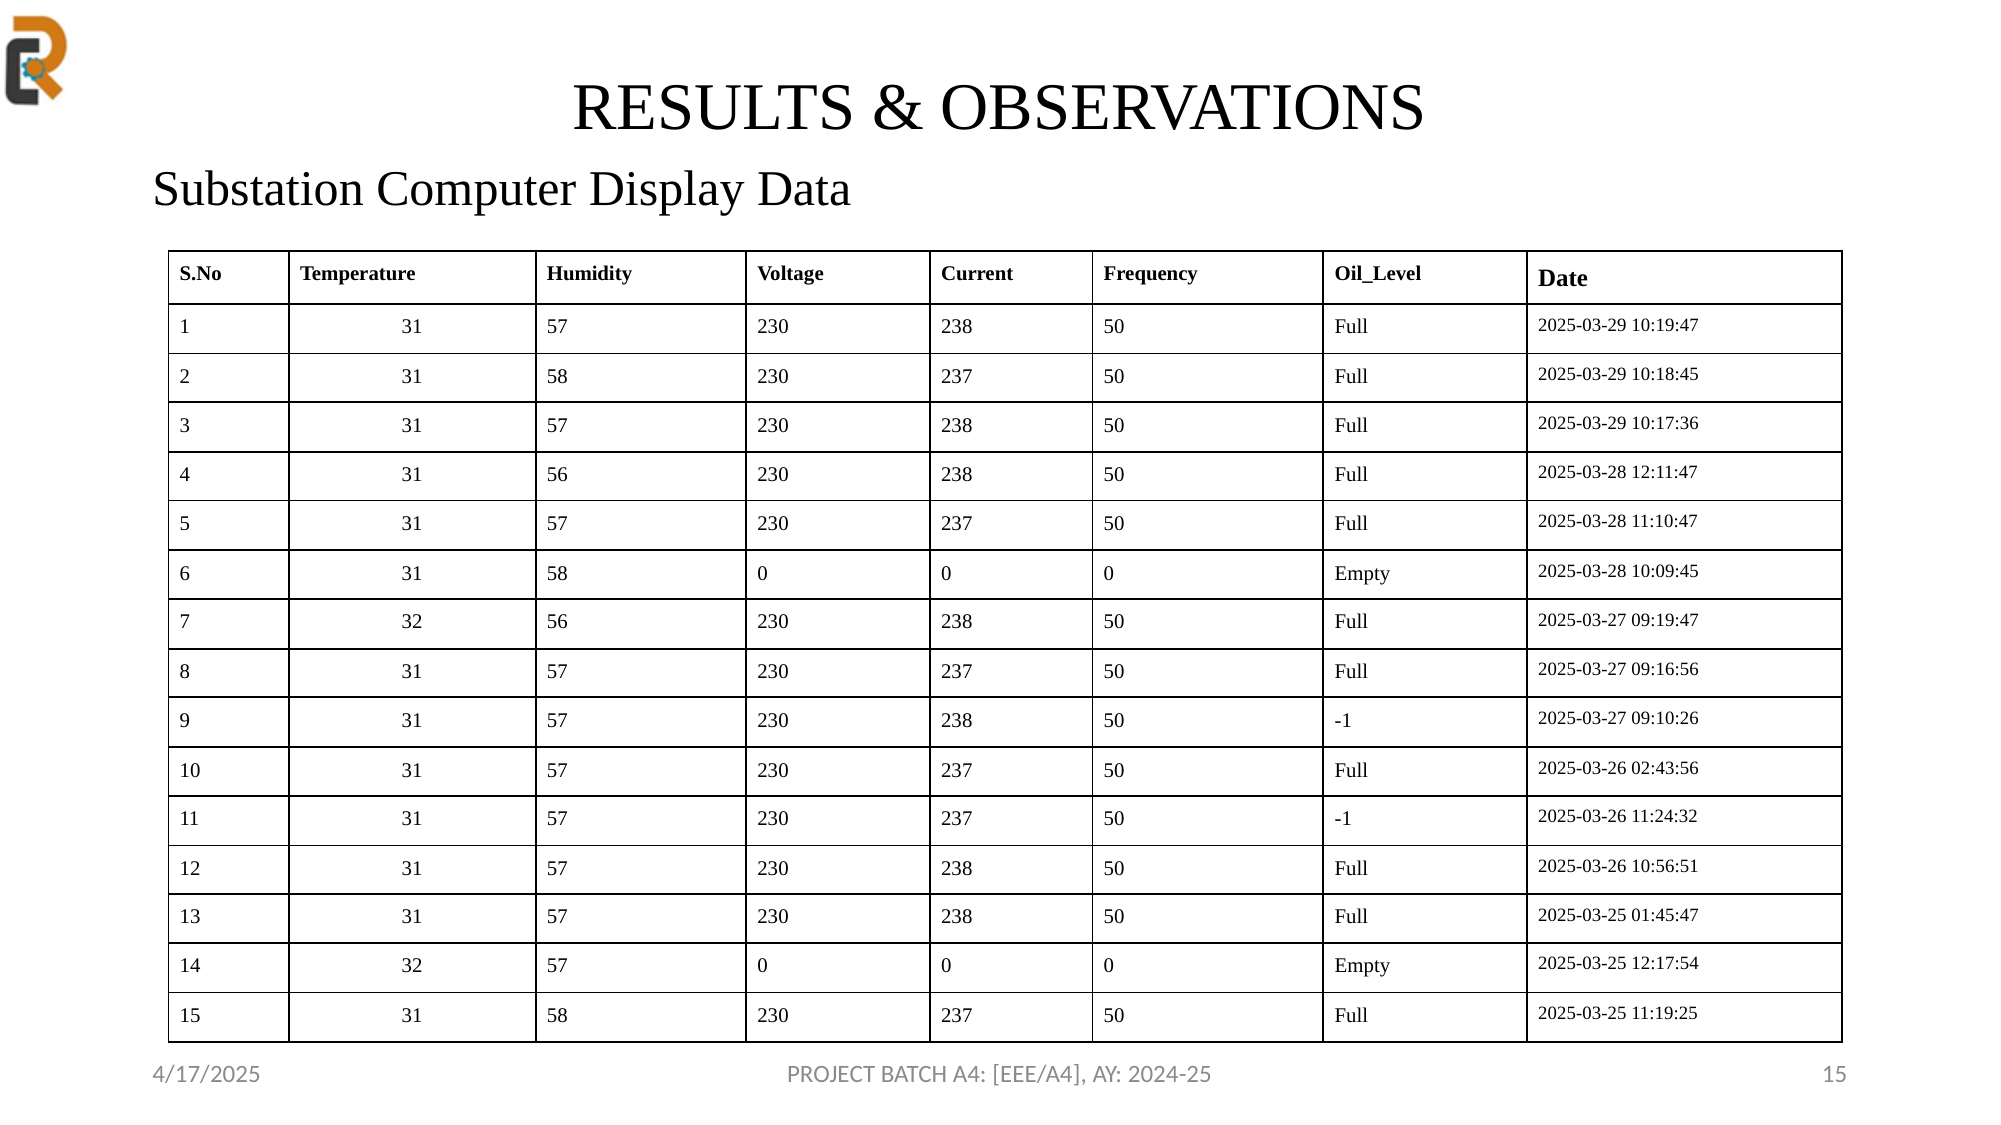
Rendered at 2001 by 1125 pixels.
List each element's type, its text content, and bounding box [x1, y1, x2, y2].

table_cell Full [1324, 354, 1526, 401]
table_cell 237 [931, 354, 1092, 401]
list Substation Computer Display Data [137, 155, 1863, 1014]
table_cell 57 [537, 748, 745, 795]
table_cell 50 [1093, 305, 1322, 353]
table_cell 230 [747, 305, 929, 353]
table_cell 57 [537, 305, 745, 353]
table_cell 238 [931, 453, 1092, 500]
table_cell 238 [931, 403, 1092, 451]
table_cell 31 [290, 846, 535, 893]
table_cell Full [1324, 650, 1526, 696]
table_cell Full [1324, 305, 1526, 353]
table_cell 31 [290, 354, 535, 401]
table_cell -1 [1324, 698, 1526, 746]
table_cell 4 [169, 453, 288, 500]
table_cell 2025-03-28 10:09:45 [1528, 551, 1841, 598]
table_cell 58 [537, 551, 745, 598]
table_cell 0 [747, 944, 929, 992]
table_cell 9 [169, 698, 288, 746]
table_cell 50 [1093, 403, 1322, 451]
table_cell 50 [1093, 895, 1322, 942]
table_cell 57 [537, 846, 745, 893]
table_cell 31 [290, 453, 535, 500]
table_cell 50 [1093, 797, 1322, 845]
table_header Current [931, 252, 1092, 303]
table_cell 2025-03-28 12:11:47 [1528, 453, 1841, 500]
table_cell 58 [537, 993, 745, 1041]
table_cell 2 [169, 354, 288, 401]
table_cell 2025-03-27 09:10:26 [1528, 698, 1841, 746]
table_cell 31 [290, 698, 535, 746]
table_cell 57 [537, 698, 745, 746]
table_cell 58 [537, 354, 745, 401]
table_cell 230 [747, 354, 929, 401]
table_cell 57 [537, 797, 745, 845]
table_cell 237 [931, 748, 1092, 795]
table_cell 237 [931, 993, 1092, 1041]
table_cell 13 [169, 895, 288, 942]
table_cell 12 [169, 846, 288, 893]
table_cell 230 [747, 501, 929, 549]
table_cell 10 [169, 748, 288, 795]
table_cell 57 [537, 650, 745, 696]
table_cell 230 [747, 895, 929, 942]
table_cell 5 [169, 501, 288, 549]
table_cell 7 [169, 600, 288, 648]
table_header Frequency [1093, 252, 1322, 303]
table_header Voltage [747, 252, 929, 303]
table_header Date [1528, 252, 1841, 303]
table_header Temperature [290, 252, 535, 303]
table_cell 14 [169, 944, 288, 992]
table_cell 2025-03-25 12:17:54 [1528, 944, 1841, 992]
table_cell 31 [290, 993, 535, 1041]
table_cell 230 [747, 748, 929, 795]
table_cell 50 [1093, 846, 1322, 893]
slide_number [137, 1042, 588, 1103]
table_cell 2025-03-29 10:18:45 [1528, 354, 1841, 401]
table_cell 230 [747, 993, 929, 1041]
table_cell 0 [747, 551, 929, 598]
table_cell 57 [537, 895, 745, 942]
table_cell 238 [931, 305, 1092, 353]
table_cell 50 [1093, 650, 1322, 696]
table_cell 32 [290, 600, 535, 648]
table_cell 6 [169, 551, 288, 598]
table_cell Empty [1324, 944, 1526, 992]
table_cell Full [1324, 993, 1526, 1041]
table_cell 230 [747, 797, 929, 845]
table_cell 1 [169, 305, 288, 353]
table_cell 56 [537, 600, 745, 648]
table_cell 31 [290, 501, 535, 549]
table_cell 238 [931, 846, 1092, 893]
table_cell 31 [290, 305, 535, 353]
table_cell 237 [931, 501, 1092, 549]
table_cell -1 [1324, 797, 1526, 845]
table_cell 11 [169, 797, 288, 845]
table_cell 0 [931, 944, 1092, 992]
table_cell 230 [747, 600, 929, 648]
table_cell 57 [537, 501, 745, 549]
table_cell 50 [1093, 501, 1322, 549]
table_cell Full [1324, 501, 1526, 549]
table_cell 56 [537, 453, 745, 500]
table_cell 15 [169, 993, 288, 1041]
table_cell 2025-03-25 11:19:25 [1528, 993, 1841, 1041]
table_cell 2025-03-27 09:19:47 [1528, 600, 1841, 648]
table_cell 2025-03-26 11:24:32 [1528, 797, 1841, 845]
table_cell 2025-03-26 10:56:51 [1528, 846, 1841, 893]
table_cell 0 [1093, 551, 1322, 598]
table_cell 50 [1093, 453, 1322, 500]
table_cell Full [1324, 846, 1526, 893]
table_cell 2025-03-27 09:16:56 [1528, 650, 1841, 696]
table_cell 237 [931, 797, 1092, 845]
table_cell 8 [169, 650, 288, 696]
table_cell Empty [1324, 551, 1526, 598]
title RESULTS & OBSERVATIONS [137, 59, 1863, 155]
table_cell 0 [1093, 944, 1322, 992]
table_cell Full [1324, 600, 1526, 648]
table_cell 0 [931, 551, 1092, 598]
table_cell 230 [747, 650, 929, 696]
table_cell Full [1324, 453, 1526, 500]
table_cell 57 [537, 403, 745, 451]
table_cell 230 [747, 453, 929, 500]
table_header S.No [169, 252, 288, 303]
table_header Oil_Level [1324, 252, 1526, 303]
table_header Humidity [537, 252, 745, 303]
table_cell 31 [290, 650, 535, 696]
table_cell 2025-03-29 10:19:47 [1528, 305, 1841, 353]
table_cell 2025-03-25 01:45:47 [1528, 895, 1841, 942]
slide_number 15 [1412, 1042, 1863, 1103]
table_cell 57 [537, 944, 745, 992]
table_cell 31 [290, 551, 535, 598]
table_cell 2025-03-28 11:10:47 [1528, 501, 1841, 549]
table_cell Full [1324, 403, 1526, 451]
table_cell 230 [747, 403, 929, 451]
table_cell 50 [1093, 993, 1322, 1041]
table_cell 230 [747, 698, 929, 746]
table_cell 50 [1093, 354, 1322, 401]
table_cell 31 [290, 748, 535, 795]
table_cell 31 [290, 895, 535, 942]
table_cell 31 [290, 403, 535, 451]
table_cell Full [1324, 748, 1526, 795]
picture [0, 10, 74, 110]
table_cell 2025-03-29 10:17:36 [1528, 403, 1841, 451]
footer PROJECT BATCH A4: [EEE/A4], AY: 2024-25 [662, 1043, 1338, 1103]
table_cell 2025-03-26 02:43:56 [1528, 748, 1841, 795]
table_cell 3 [169, 403, 288, 451]
table_cell 238 [931, 600, 1092, 648]
table_cell 50 [1093, 748, 1322, 795]
table_cell 238 [931, 698, 1092, 746]
table_cell 50 [1093, 698, 1322, 746]
table_cell 50 [1093, 600, 1322, 648]
table_cell 32 [290, 944, 535, 992]
table_cell 31 [290, 797, 535, 845]
table_cell 230 [747, 846, 929, 893]
table_cell Full [1324, 895, 1526, 942]
table_cell 238 [931, 895, 1092, 942]
table_cell 237 [931, 650, 1092, 696]
